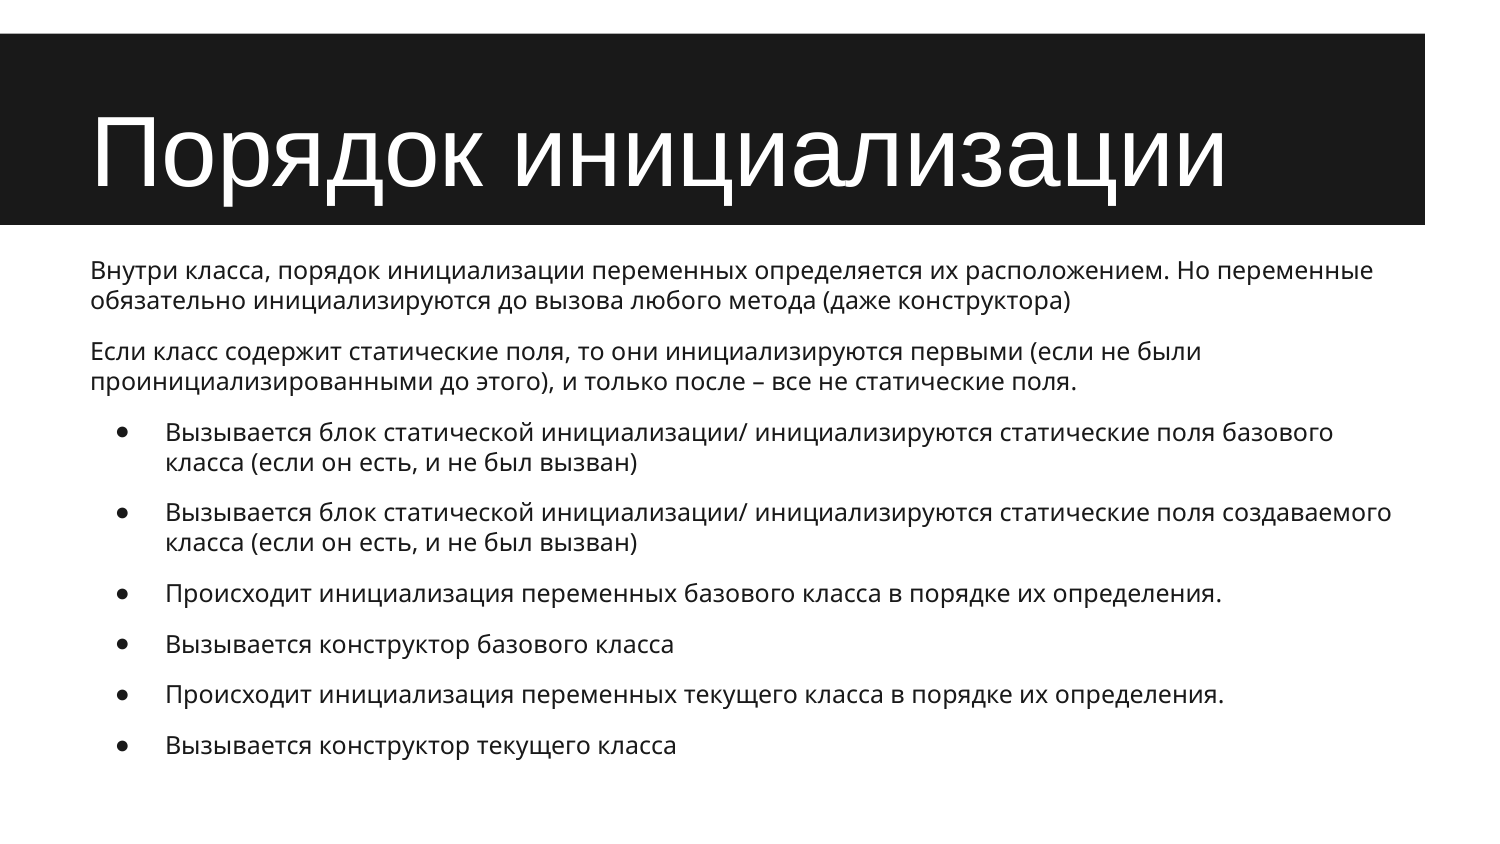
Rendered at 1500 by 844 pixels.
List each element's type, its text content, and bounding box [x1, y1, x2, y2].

title Порядок инициализации [75, 33, 1425, 221]
list Внутри класса, порядок инициализации переменных определяется их расположением. Но переменные обязательно инициализируются до вызова любого метода (даже конструктора) Если класс содержит статические поля, то они инициализируются первыми (если не были проинициализированными до этого), и только после – все не статические поля. Вызывается блок статической инициализации/ инициализируются статические поля базового класса (если он есть, и не был вызван) Вызывается блок статической инициализации/ инициализируются статические поля создаваемого класса (если он есть, и не был вызван) Происходит инициализация переменных базового класса в порядке их определения. Вызывается конструктор базового класса Происходит инициализация переменных текущего класса в порядке их определения. Вызывается конструктор текущего класса [75, 239, 1425, 808]
